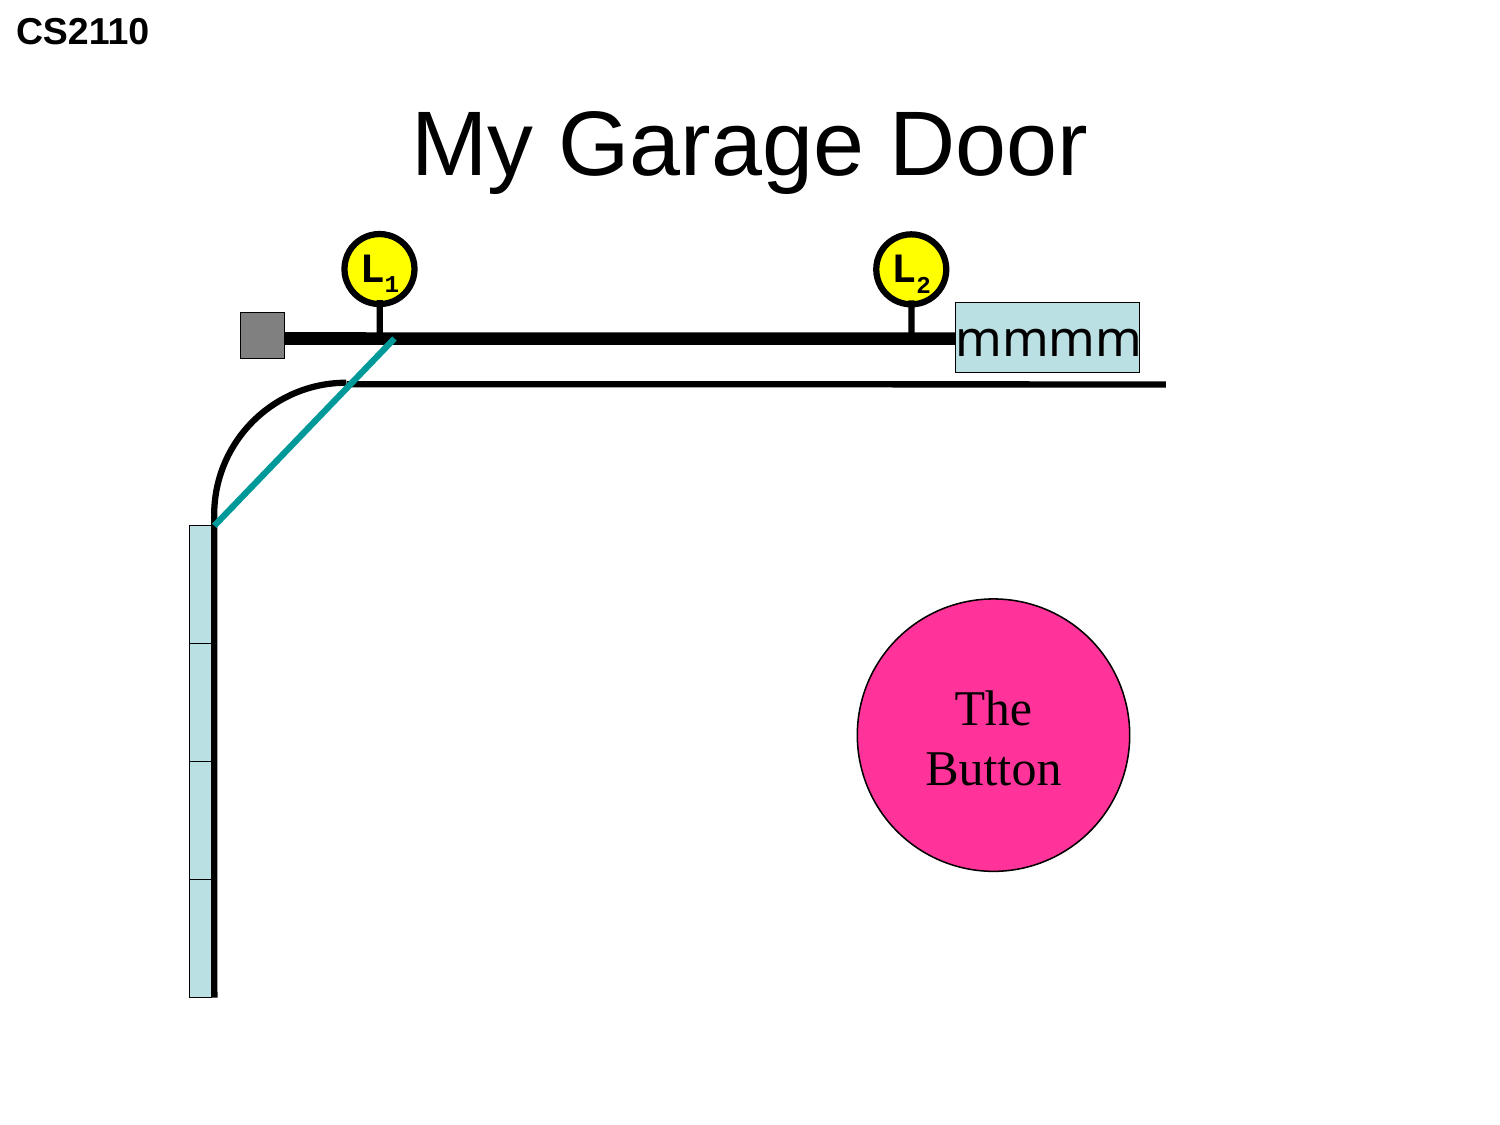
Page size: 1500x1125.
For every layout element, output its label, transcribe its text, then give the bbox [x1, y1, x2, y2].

text_box [189, 644, 208, 762]
text_box [189, 762, 208, 880]
text_box mmmm [940, 299, 1158, 375]
text_box [189, 525, 208, 644]
text_box [189, 880, 208, 998]
text_box [240, 312, 285, 359]
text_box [875, 234, 947, 345]
title My Garage Door [75, 45, 1425, 233]
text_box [214, 382, 1167, 998]
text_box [344, 233, 415, 345]
